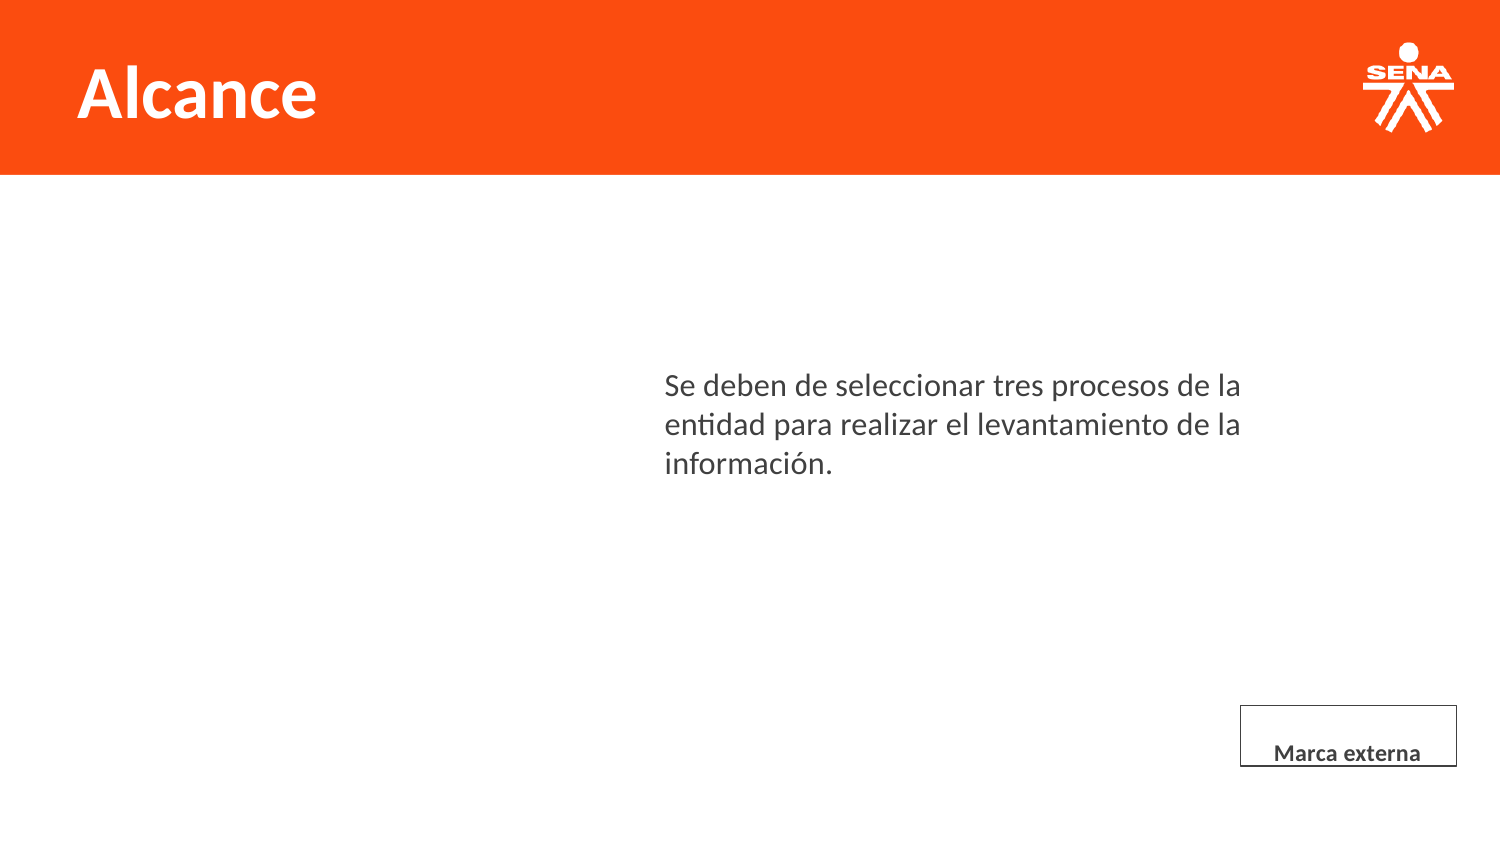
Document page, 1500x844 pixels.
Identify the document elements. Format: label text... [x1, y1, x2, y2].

text_box [0, 0, 1500, 175]
title Alcance [75, 41, 322, 185]
text_box Marca externa [1240, 705, 1457, 766]
text_box Se deben de seleccionar tres procesos de la entidad para realizar el levantamiento de la información. [662, 361, 1300, 481]
